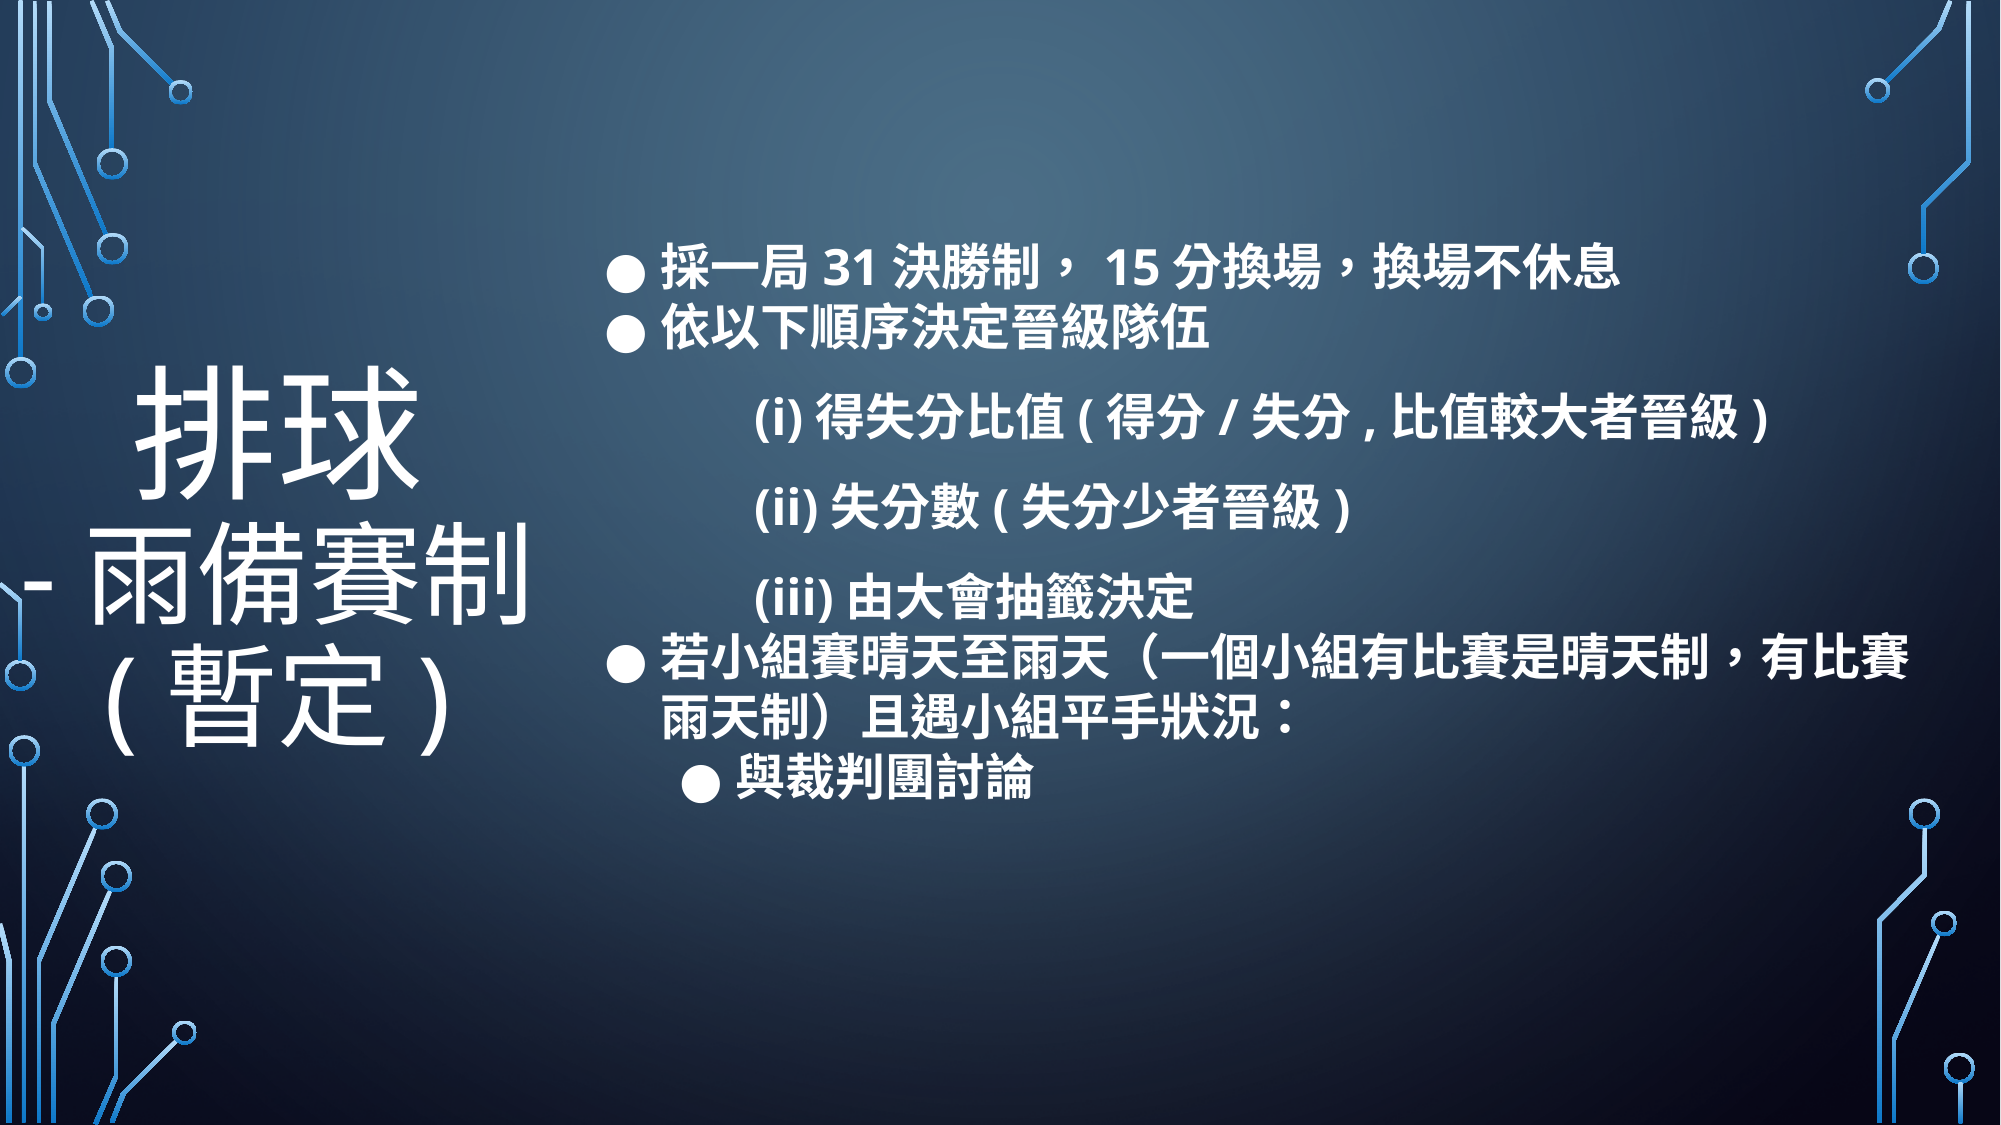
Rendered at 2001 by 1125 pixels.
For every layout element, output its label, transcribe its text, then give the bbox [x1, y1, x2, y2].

picture [1913, 803, 1936, 826]
picture [100, 152, 124, 176]
picture [172, 84, 189, 101]
text_box 排球 -雨備賽制 (暫定) [0, 185, 619, 940]
picture [1928, 258, 1935, 279]
picture [1869, 82, 1886, 99]
text_box 採一局31決勝制，15分換場，換場不休息 依以下順序決定晉級隊伍 (i)得失分比值(得分/失分,比值較大者晉級) (ii)失分數(失分少者晉級) (iii)由大會抽籤決定 若小組賽晴天至雨天（一個小組有比賽是晴天制，有比賽雨天制）且遇小組平手狀況： 與裁判團討論 [589, 227, 1928, 813]
picture [104, 949, 128, 973]
picture [0, 0, 2001, 1125]
